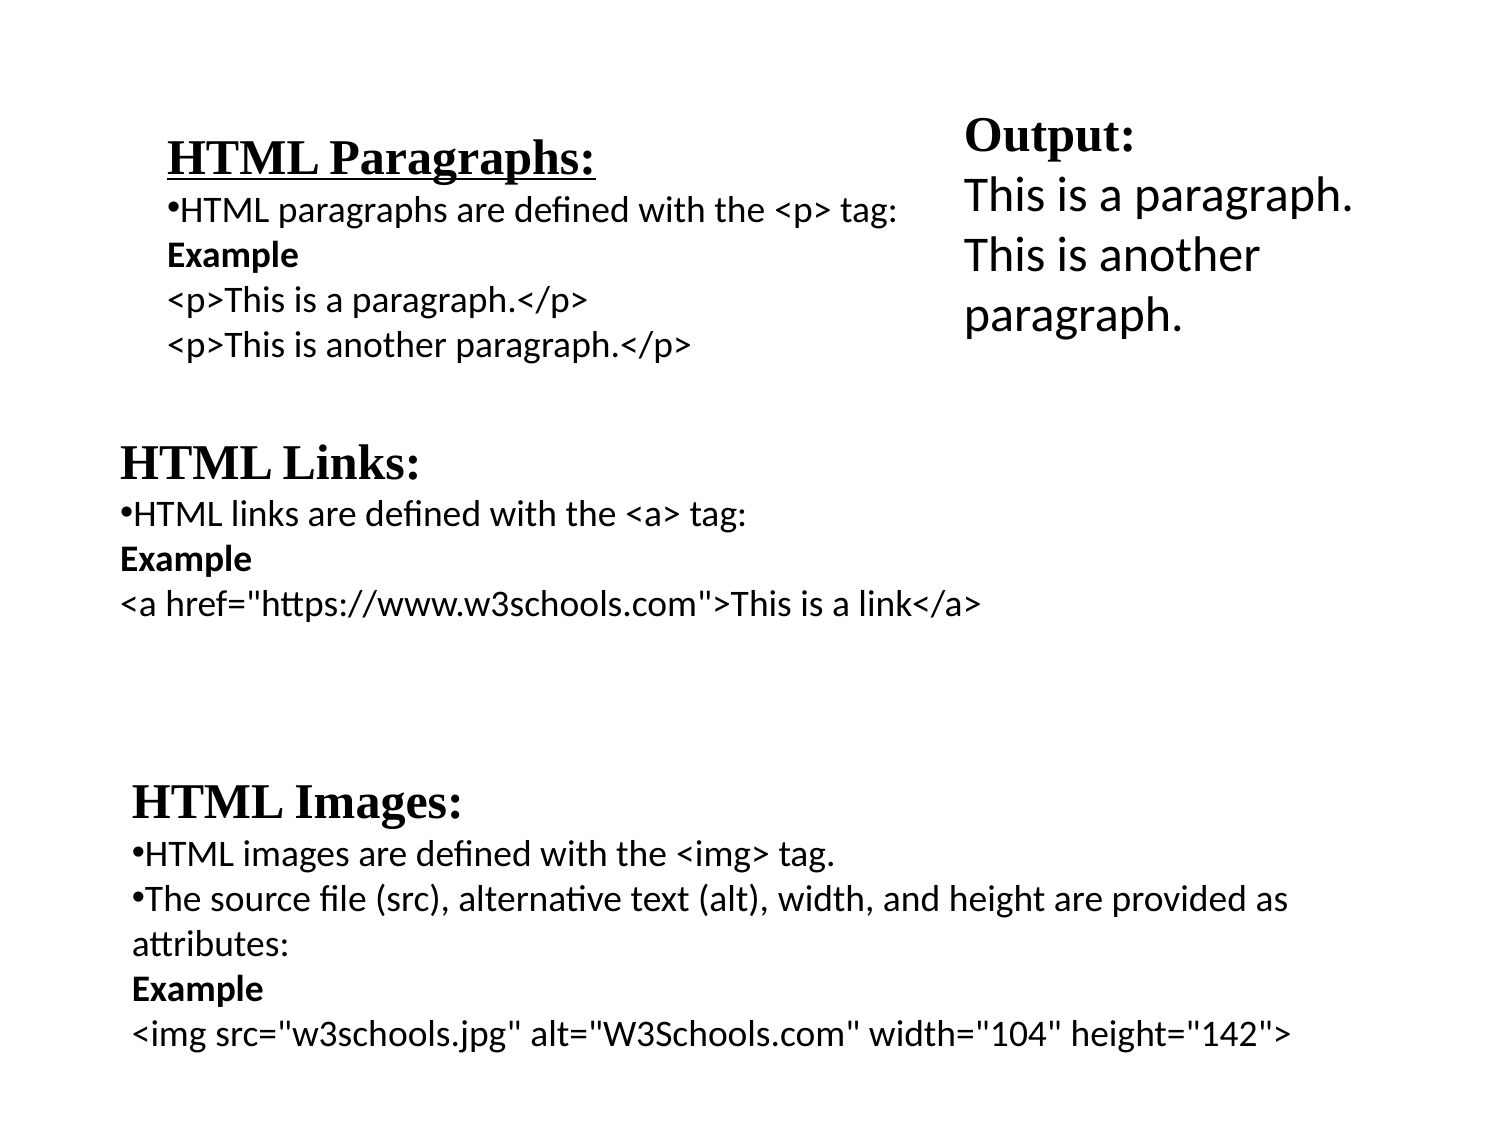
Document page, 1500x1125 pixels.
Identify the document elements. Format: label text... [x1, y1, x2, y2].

text_box HTML Images: HTML images are defined with the <img> tag. The source file (src), alternative text (alt), width, and height are provided as attributes: Example <img src="w3schools.jpg" alt="W3Schools.com" width="104" height="142"> [117, 761, 1453, 1107]
text_box Output: This is a paragraph. This is another paragraph. [949, 93, 1430, 409]
text_box HTML Paragraphs: HTML paragraphs are defined with the <p> tag: Example <p>This is a paragraph.</p> <p>This is another paragraph.</p> [152, 117, 926, 417]
text_box HTML Links: HTML links are defined with the <a> tag: Example <a href="https://www.w3schools.com">This is a link</a> [105, 421, 1056, 677]
